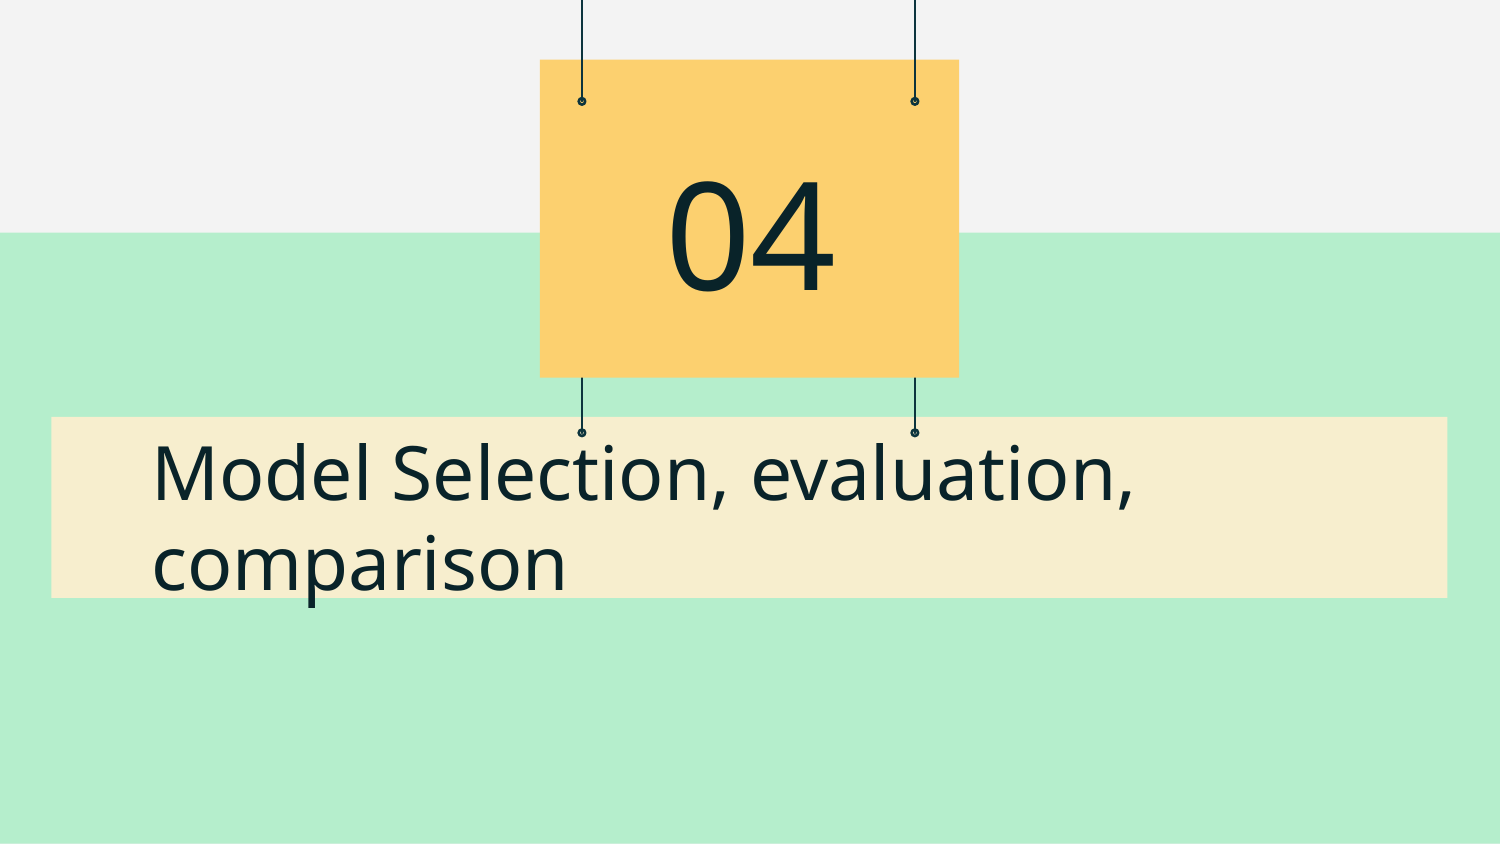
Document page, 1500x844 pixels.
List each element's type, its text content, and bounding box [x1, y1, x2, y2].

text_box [539, 0, 960, 378]
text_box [51, 331, 1448, 599]
title Model Selection, evaluation, comparison [136, 606, 1381, 614]
